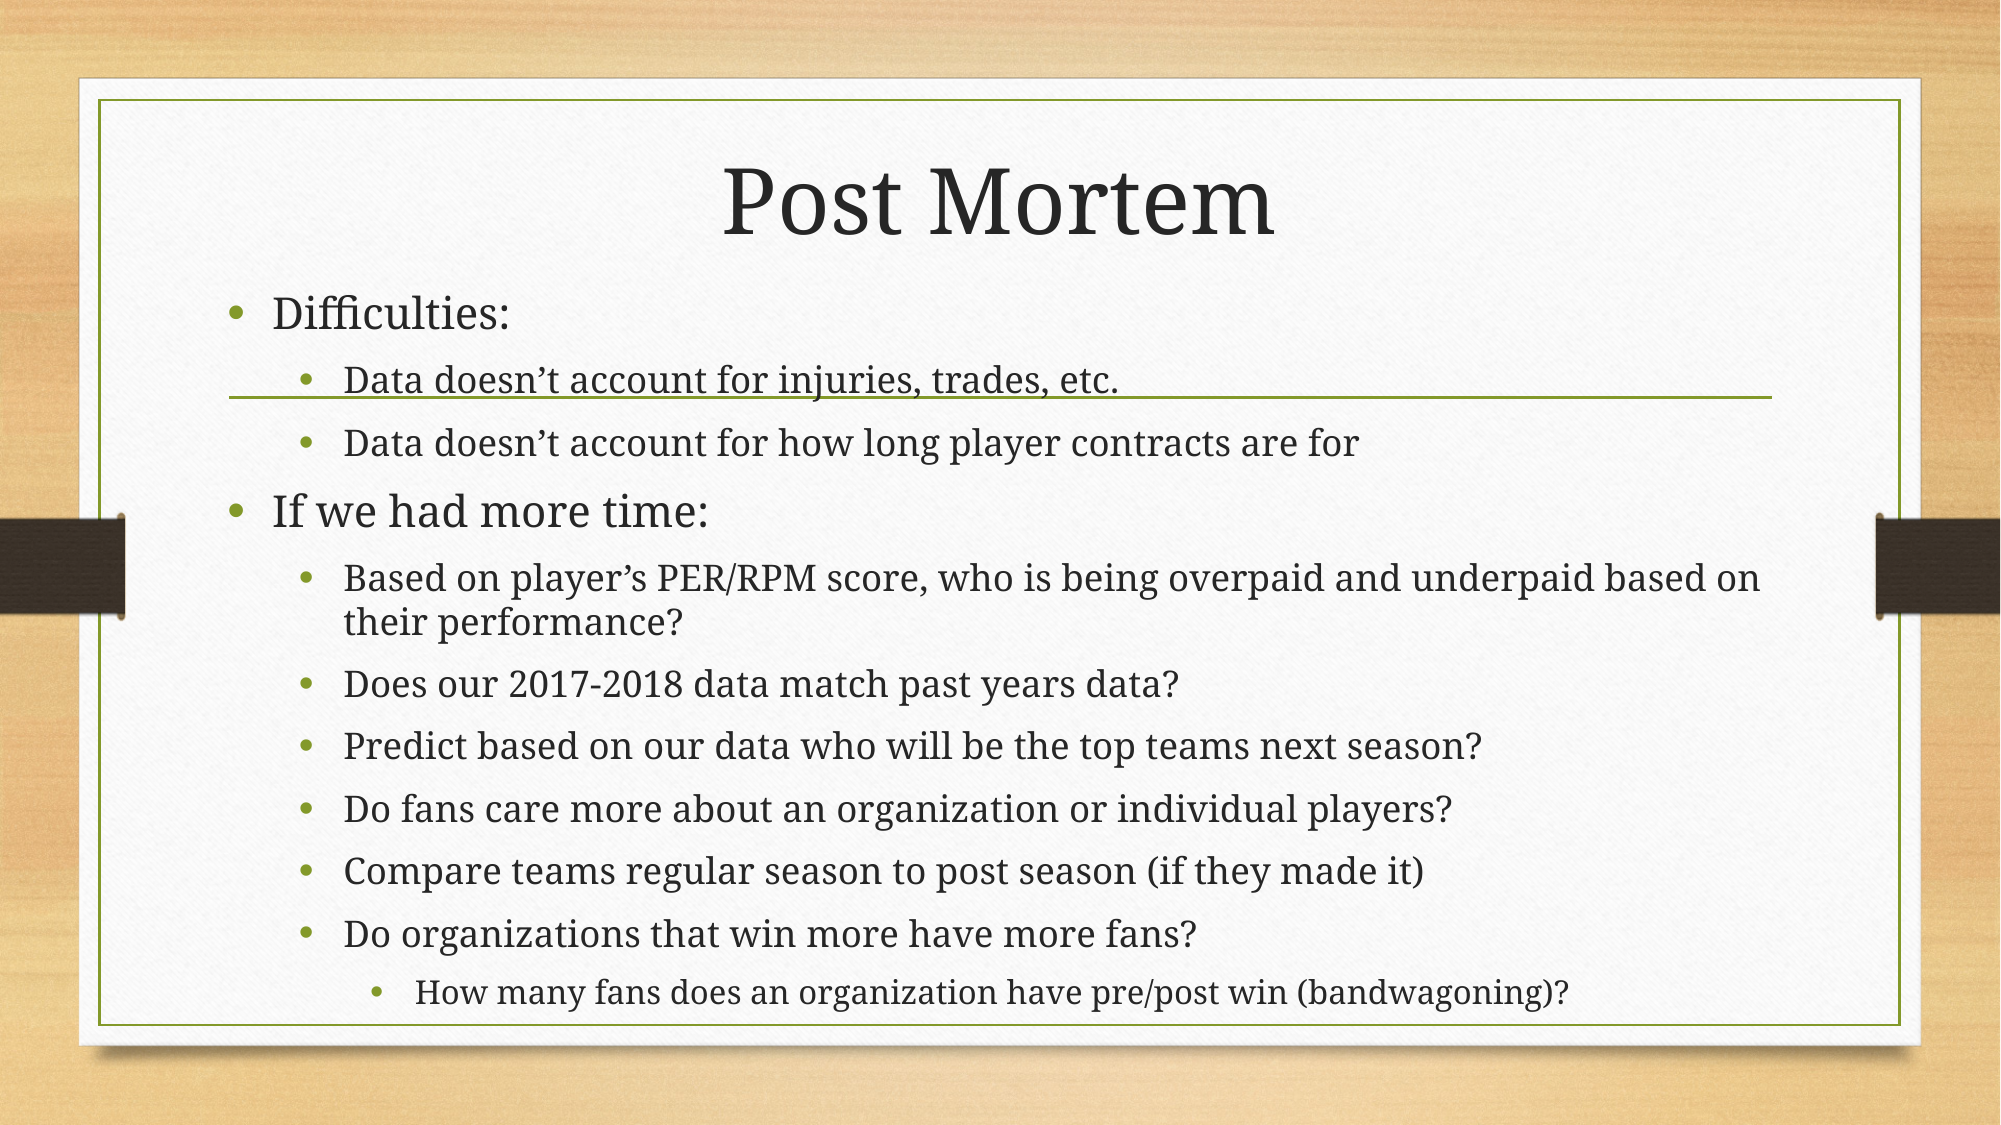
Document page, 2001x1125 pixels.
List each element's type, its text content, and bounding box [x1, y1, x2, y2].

list Difficulties: Data doesn’t account for injuries, trades, etc. Data doesn’t account for how long player contracts are for If we had more time: Based on player’s PER/RPM score, who is being overpaid and underpaid based on their performance? Does our 2017-2018 data match past years data? Predict based on our data who will be the top teams next season? Do fans care more about an organization or individual players? Compare teams regular season to post season (if they made it) Do organizations that win more have more fans? How many fans does an organization have pre/post win (bandwagoning)? [212, 278, 1788, 1024]
picture [0, 0, 2001, 1125]
title Post Mortem [212, 118, 1788, 278]
